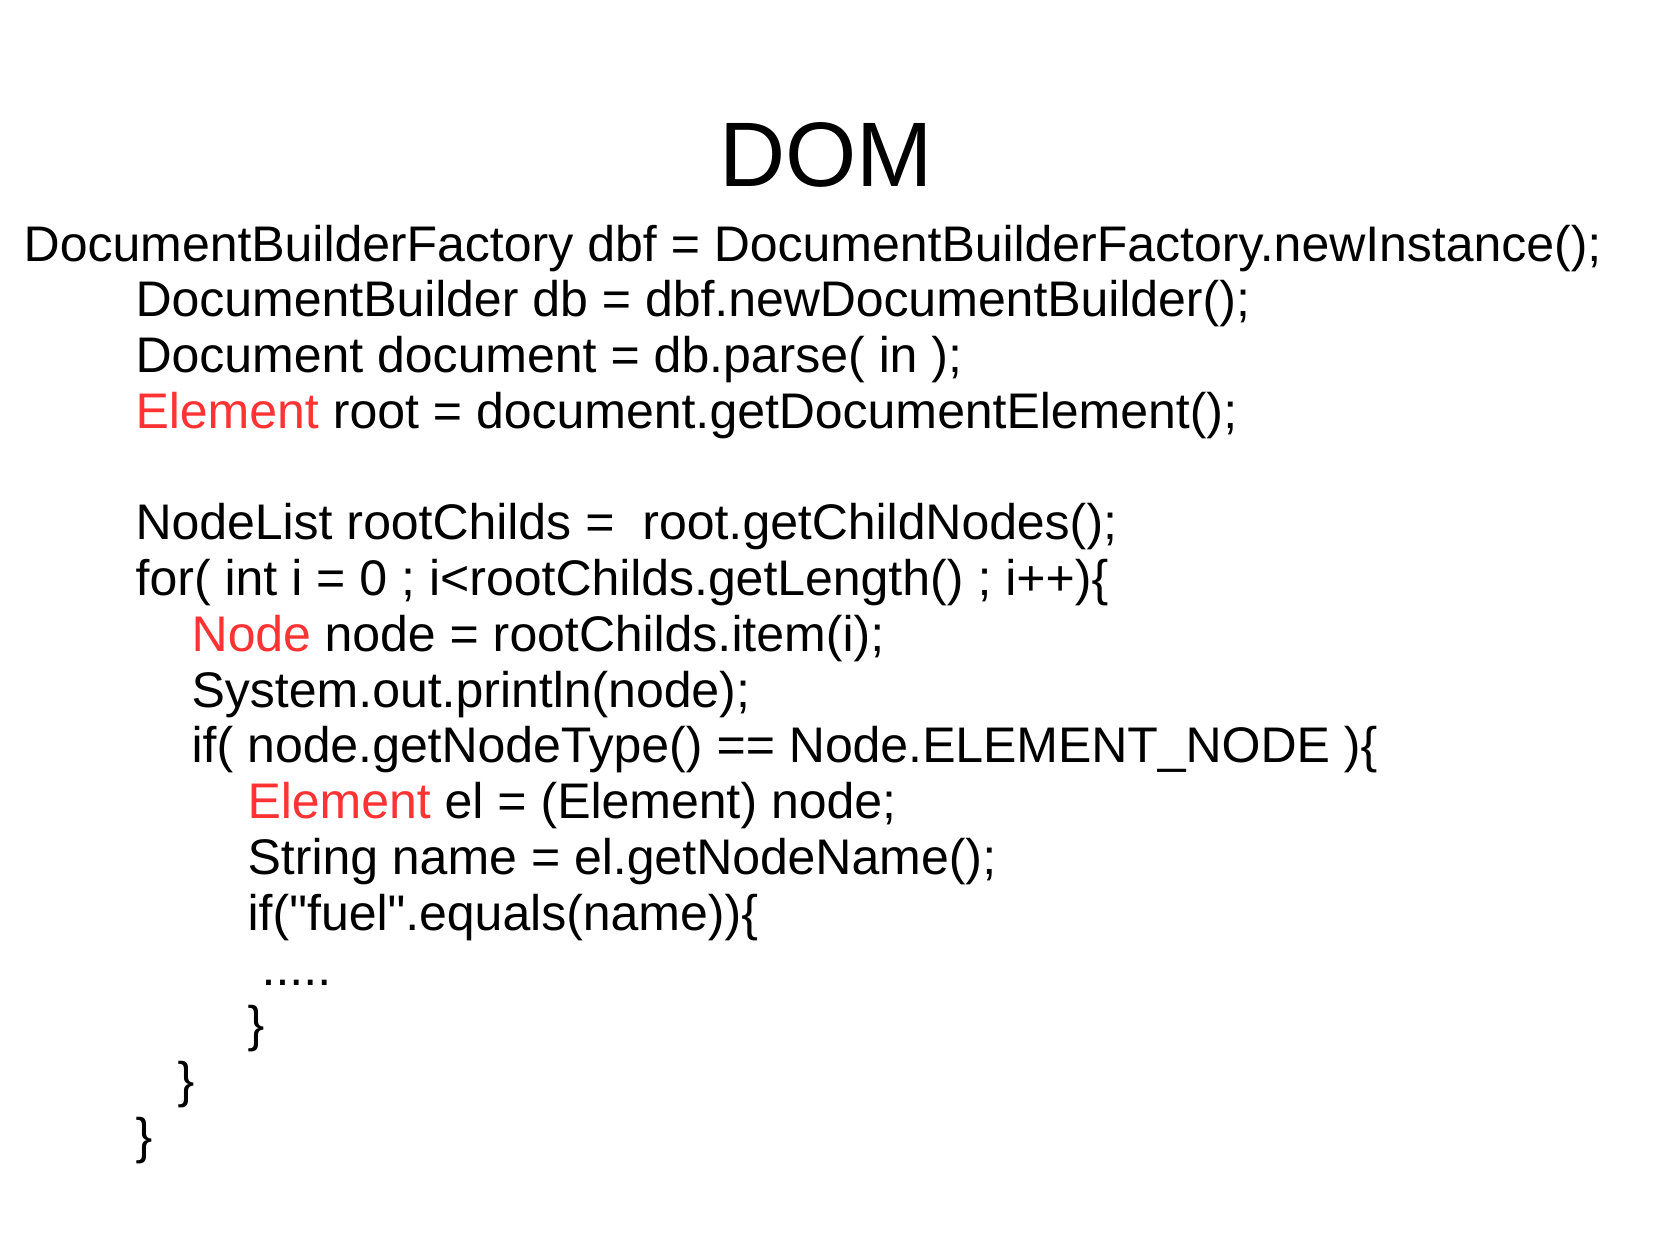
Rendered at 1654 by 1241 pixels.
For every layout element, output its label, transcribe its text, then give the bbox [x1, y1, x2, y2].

title DOM [82, 49, 1571, 213]
list DocumentBuilderFactory dbf = DocumentBuilderFactory.newInstance(); DocumentBuilder db = dbf.newDocumentBuilder(); Document document = db.parse( in ); Element root = document.getDocumentElement(); NodeList rootChilds = root.getChildNodes(); for( int i = 0 ; i<rootChilds.getLength() ; i++){ Node node = rootChilds.item(i); System.out.println(node); if( node.getNodeType() == Node.ELEMENT_NODE ){ Element el = (Element) node; String name = el.getNodeName(); if("fuel".equals(name)){ ..... } } } [23, 213, 1642, 1217]
